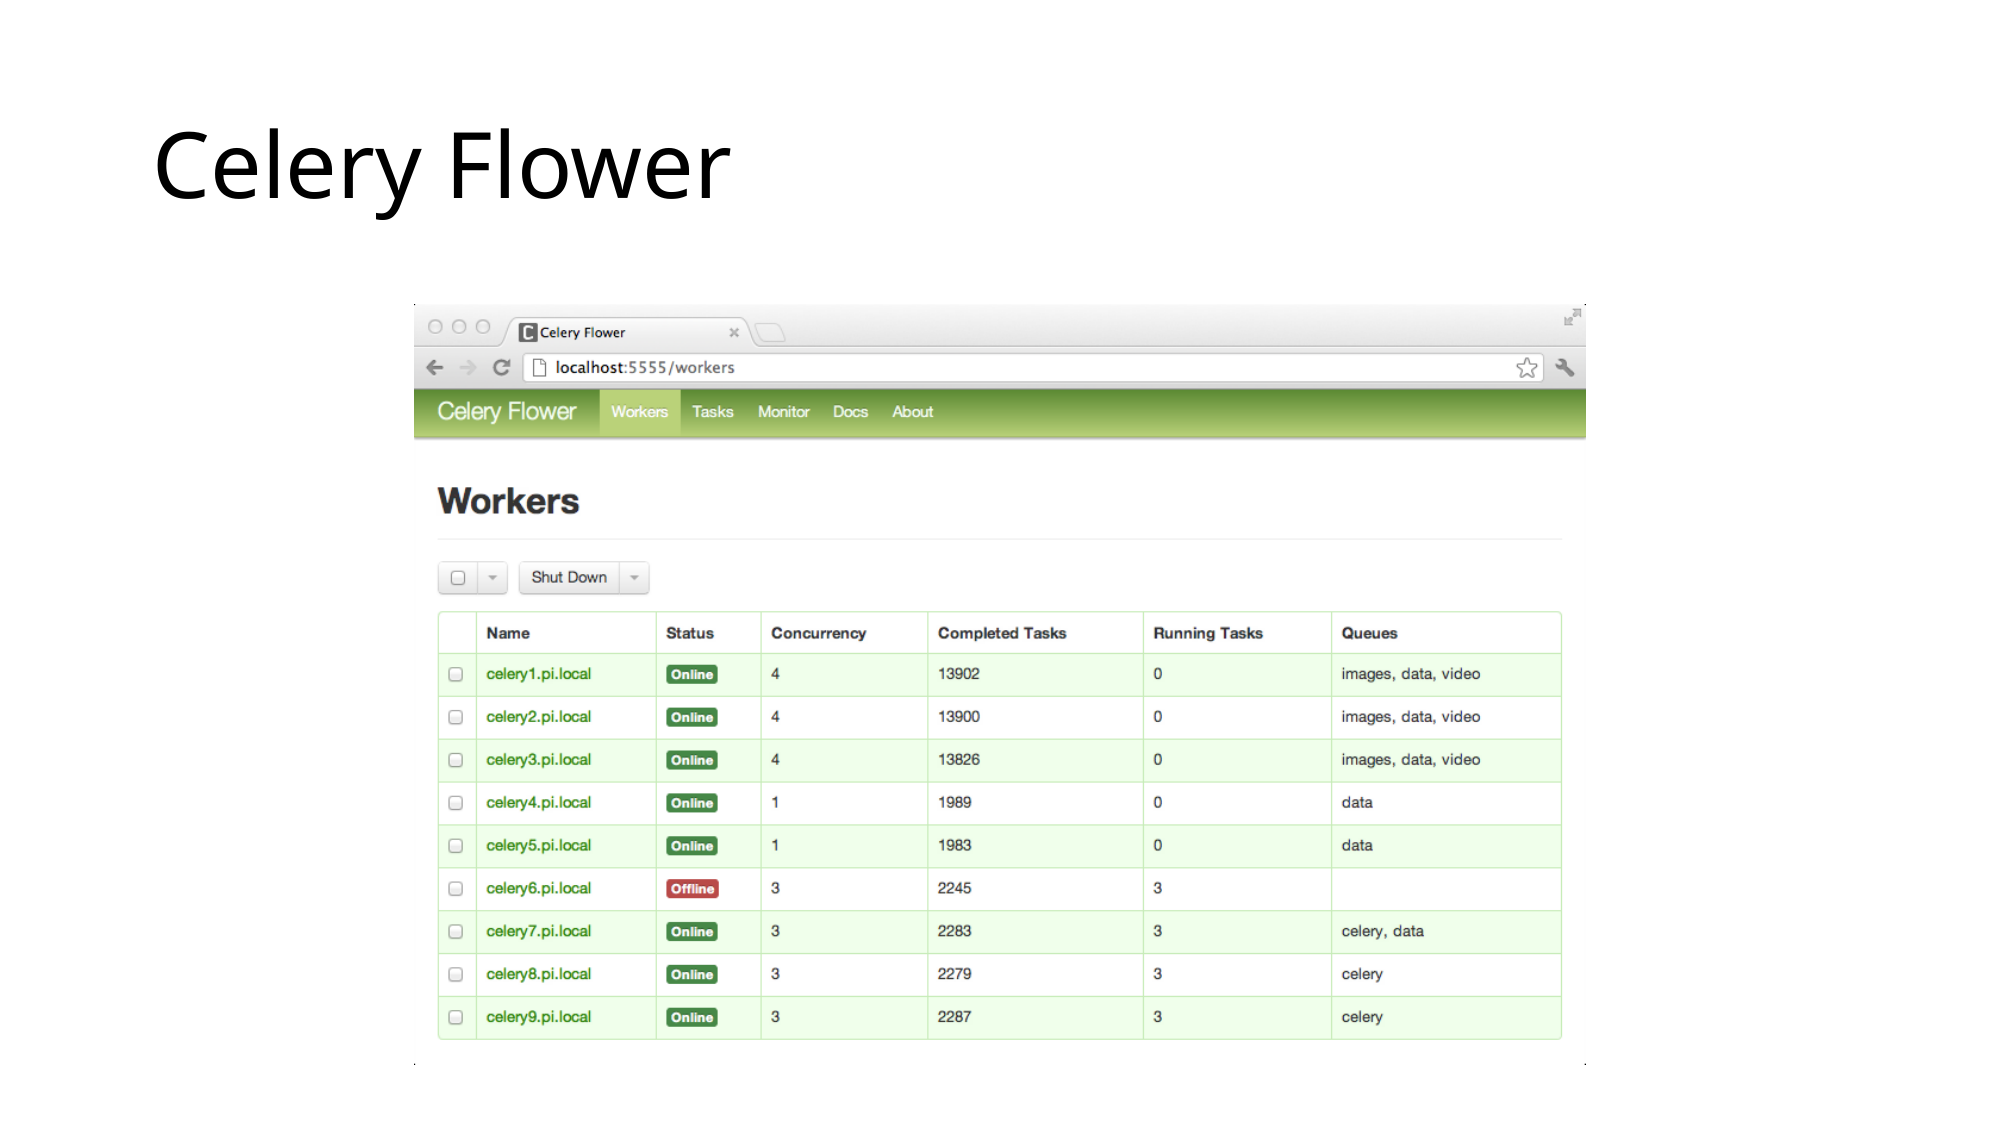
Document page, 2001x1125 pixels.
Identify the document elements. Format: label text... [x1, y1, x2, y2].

picture [414, 304, 1586, 1065]
title Celery Flower [137, 59, 1863, 278]
